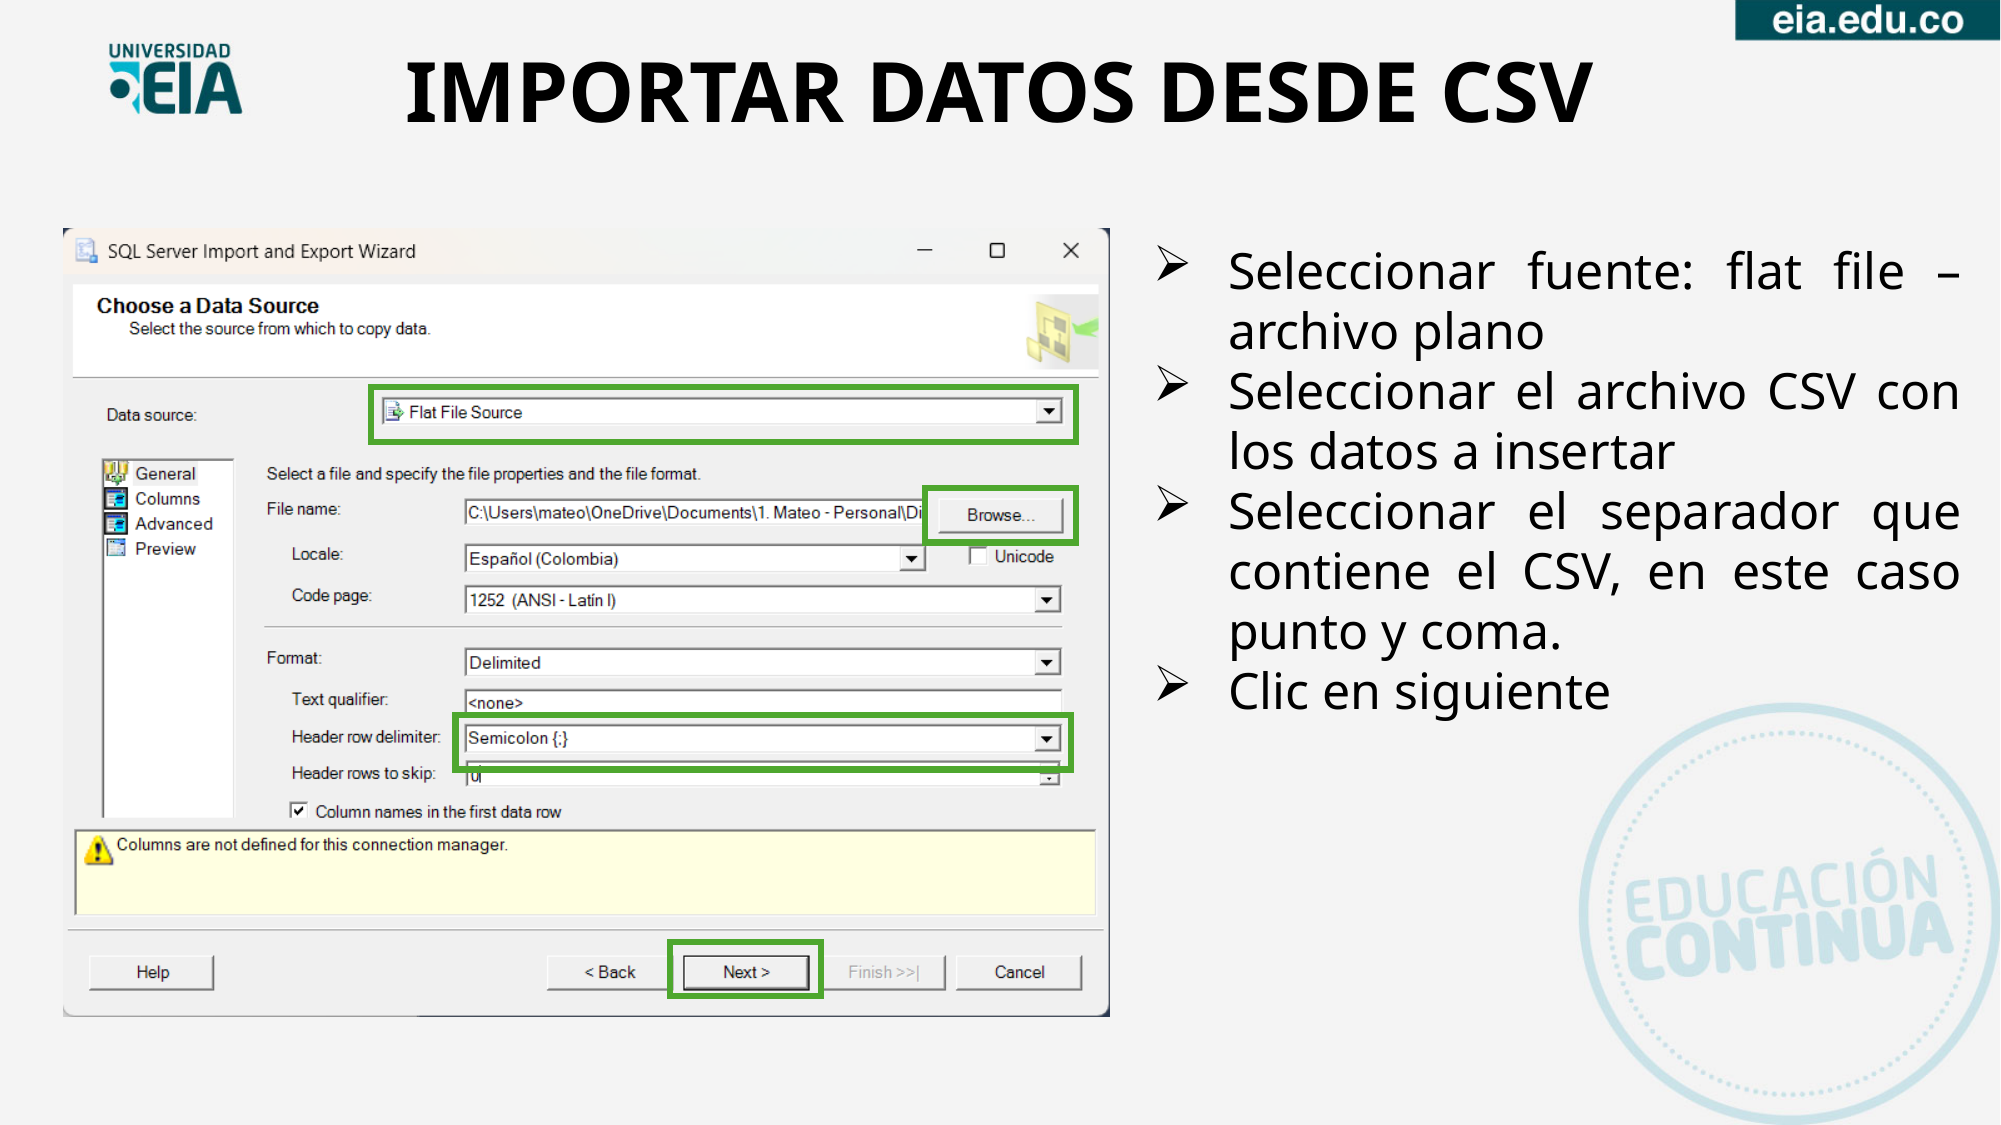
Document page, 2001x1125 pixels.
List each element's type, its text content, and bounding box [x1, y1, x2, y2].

picture [0, 0, 2001, 1125]
text_box IMPORTAR DATOS DESDE CSV [390, 31, 1610, 147]
text_box Seleccionar fuente: flat file – archivo plano Seleccionar el archivo CSV con los datos a insertar Seleccionar el separador que contiene el CSV, en este caso punto y coma. Clic en siguiente [1138, 232, 1978, 787]
